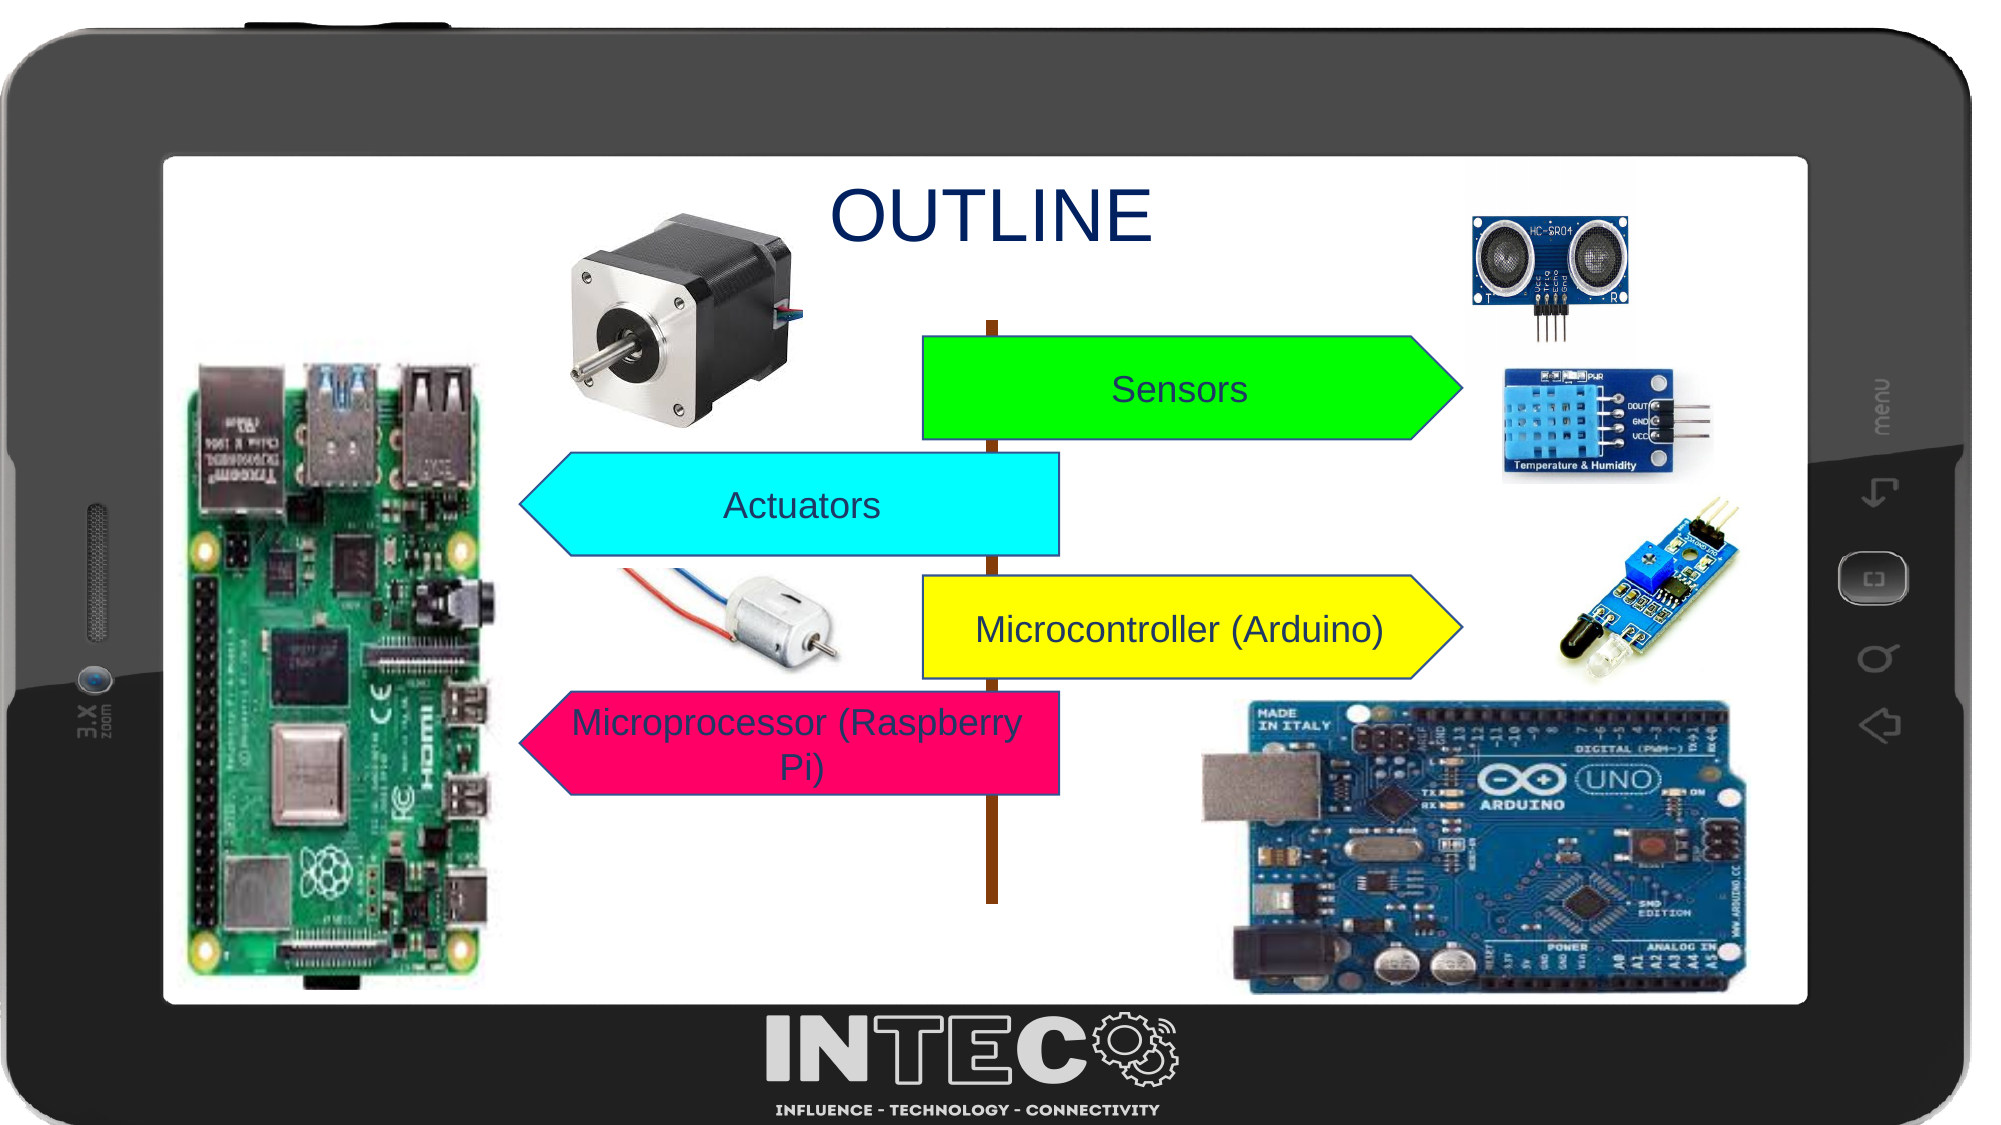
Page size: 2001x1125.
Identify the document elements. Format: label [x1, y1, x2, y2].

text_box [0, 0, 2000, 1125]
text_box [176, 158, 1753, 995]
